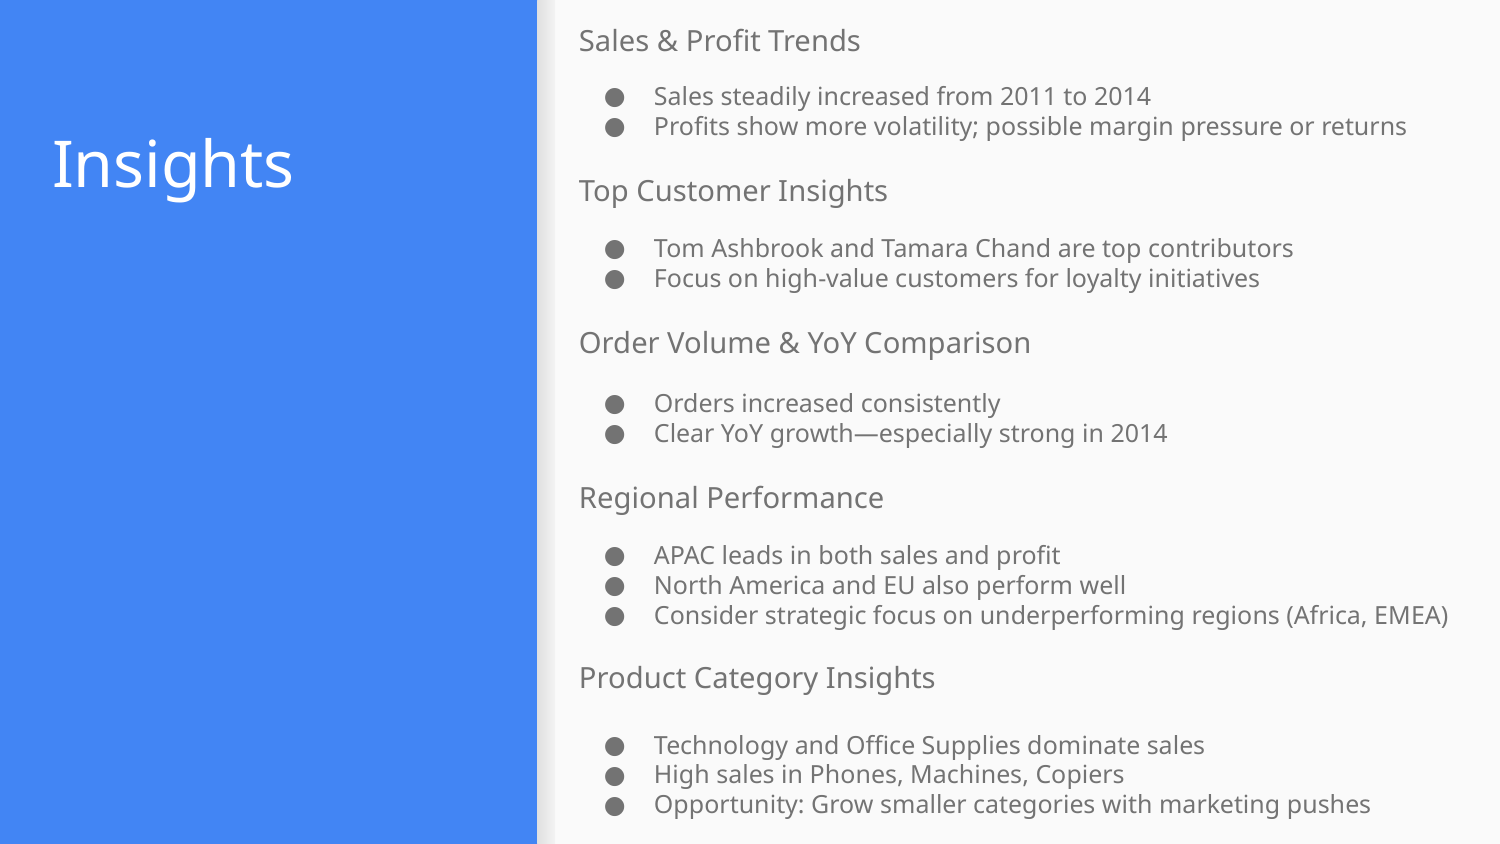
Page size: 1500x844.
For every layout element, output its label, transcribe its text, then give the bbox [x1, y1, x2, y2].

text_box Sales & Profit Trends Sales steadily increased from 2011 to 2014 Profits show more volatility; possible margin pressure or returns Top Customer Insights Tom Ashbrook and Tamara Chand are top contributors Focus on high-value customers for loyalty initiatives Order Volume & YoY Comparison Orders increased consistently Clear YoY growth—especially strong in 2014 Regional Performance APAC leads in both sales and profit North America and EU also perform well Consider strategic focus on underperforming regions (Africa, EMEA) Product Category Insights Technology and Office Supplies dominate sales High sales in Phones, Machines, Copiers Opportunity: Grow smaller categories with marketing pushes [563, 7, 1467, 844]
title Insights [37, 58, 498, 216]
